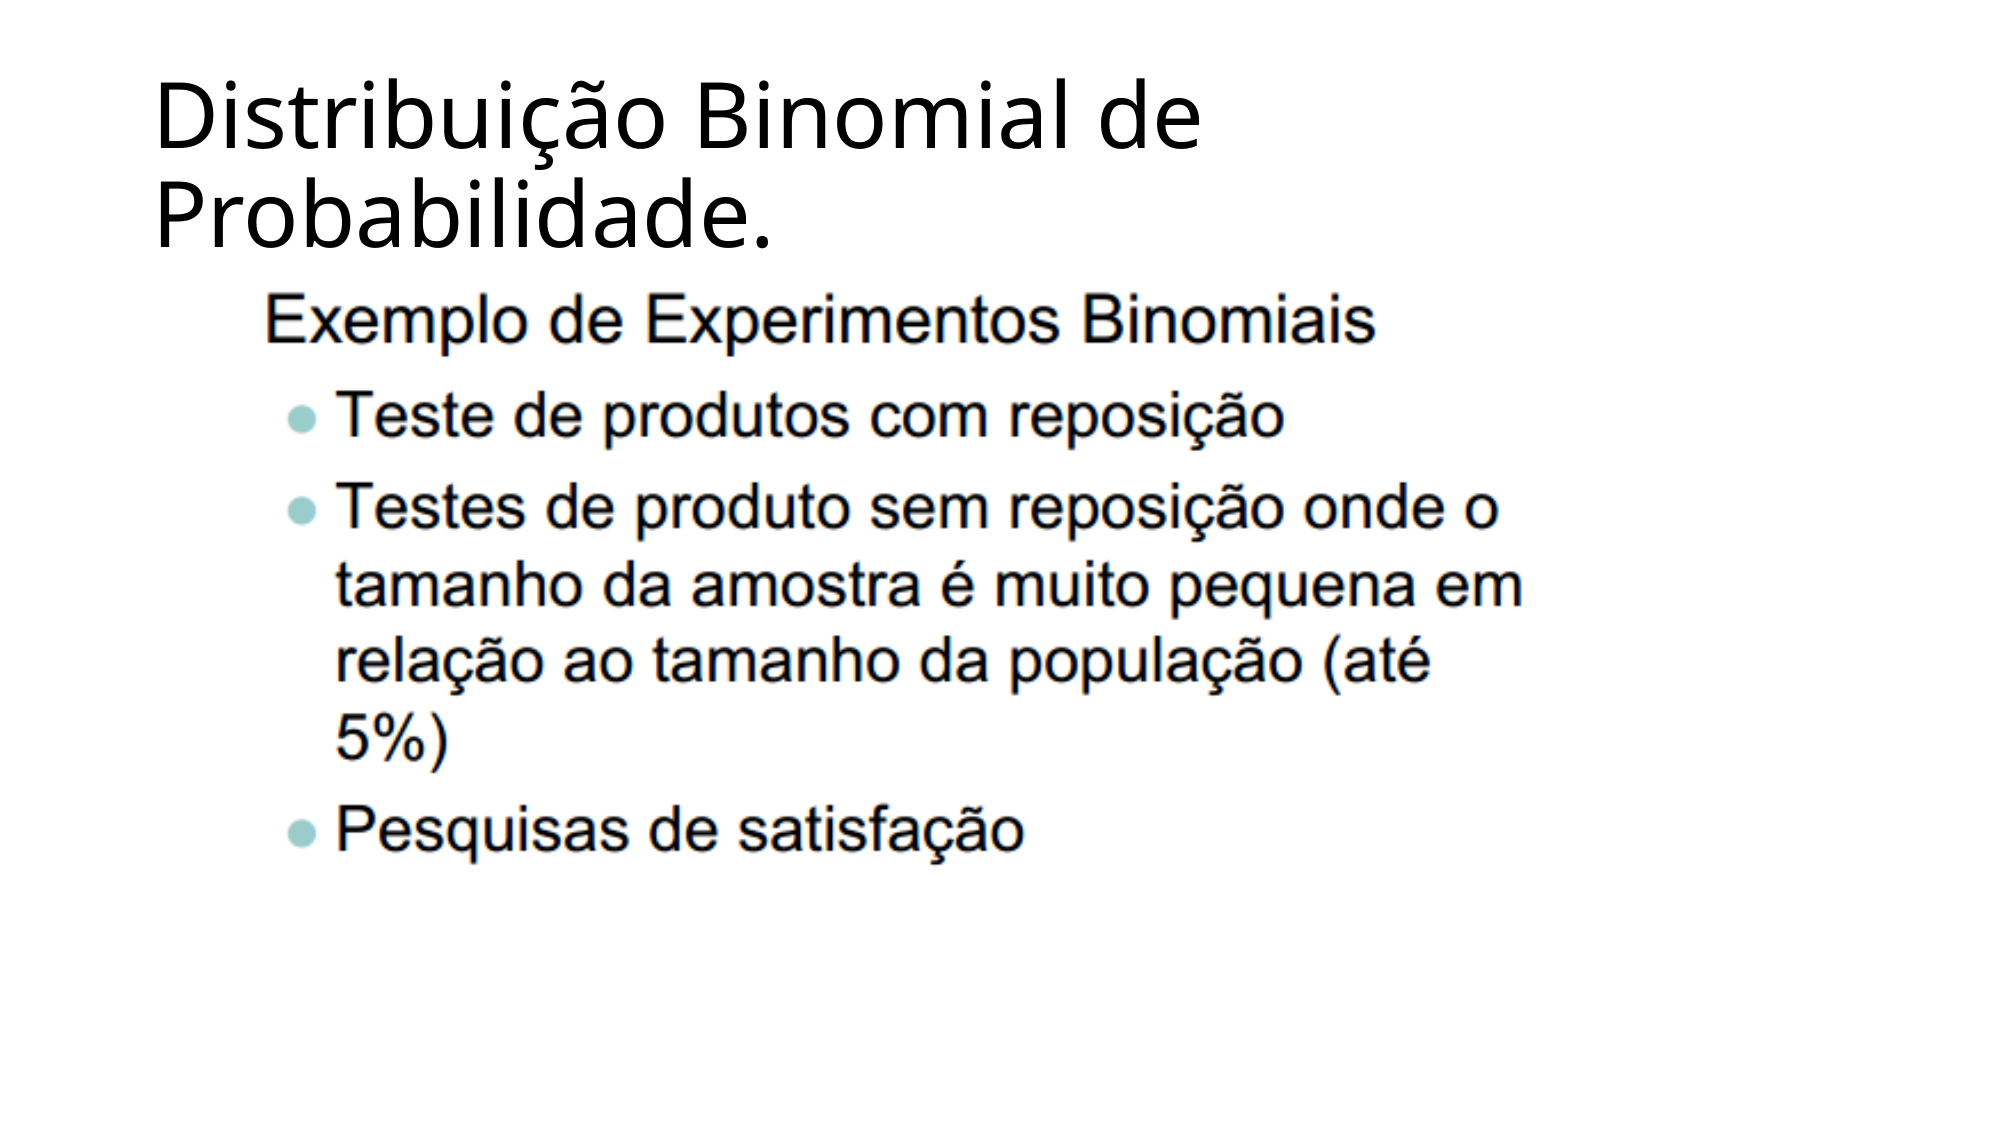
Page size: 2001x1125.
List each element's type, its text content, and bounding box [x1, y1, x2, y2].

title Distribuição Binomial de Probabilidade. [137, 59, 1863, 278]
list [250, 277, 1563, 943]
